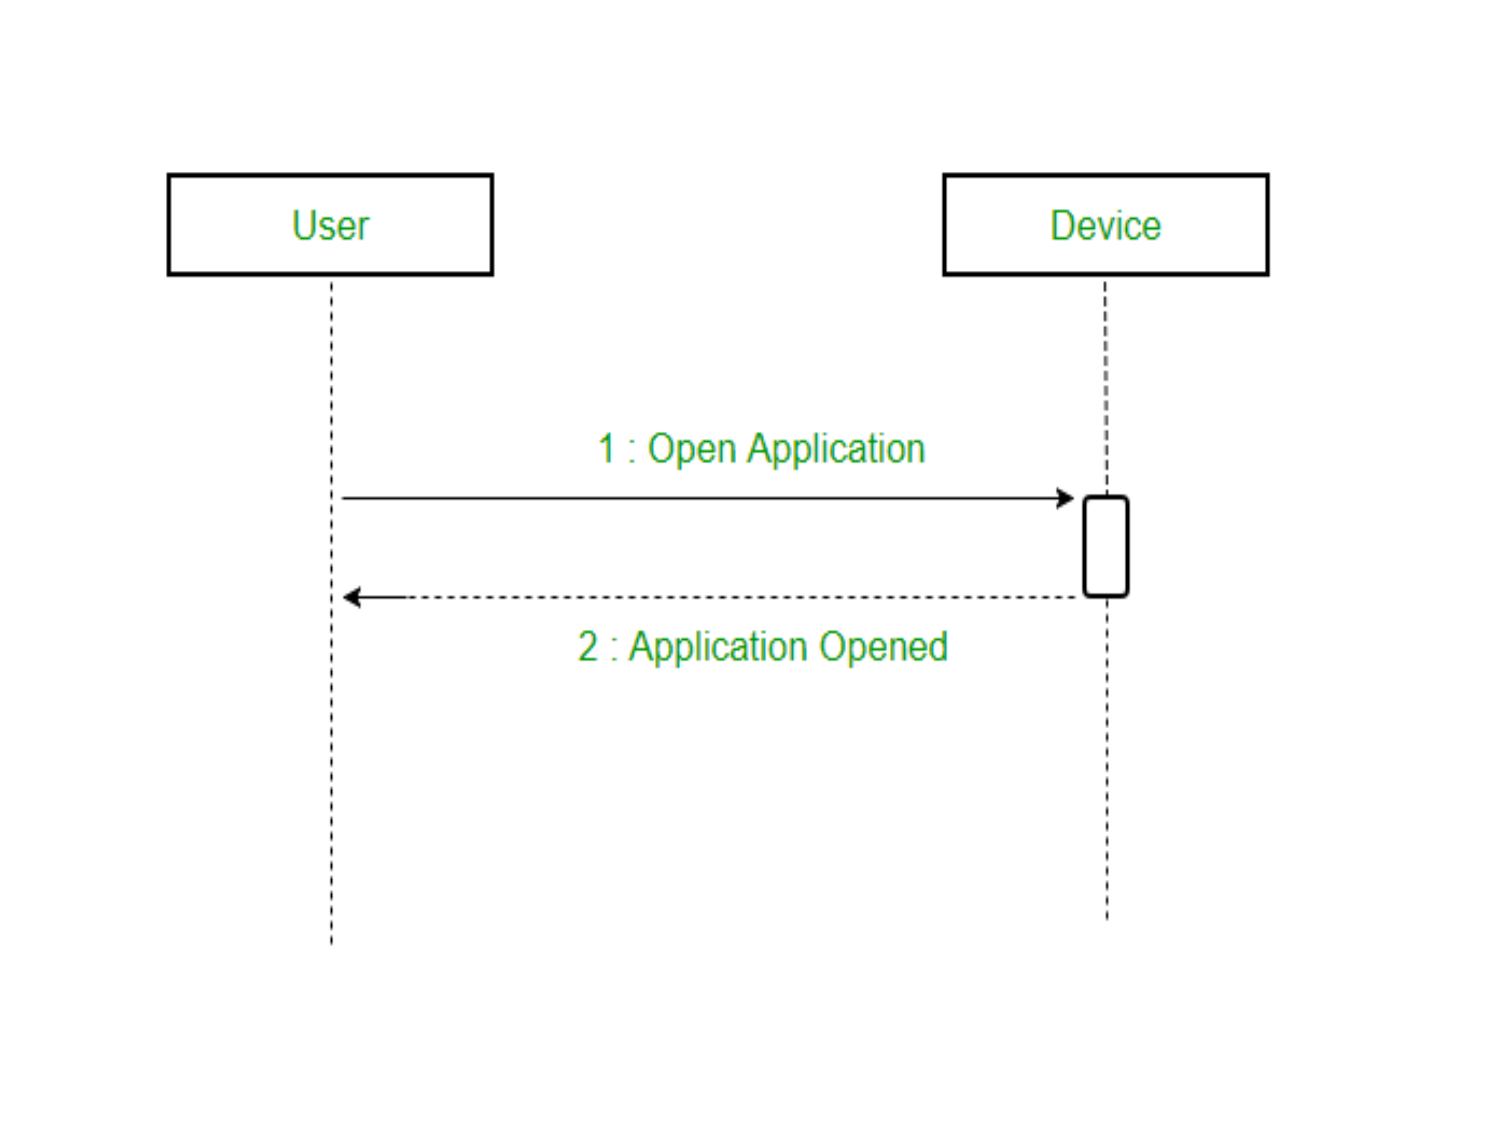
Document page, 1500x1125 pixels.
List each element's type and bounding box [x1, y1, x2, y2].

picture [149, 124, 1363, 988]
